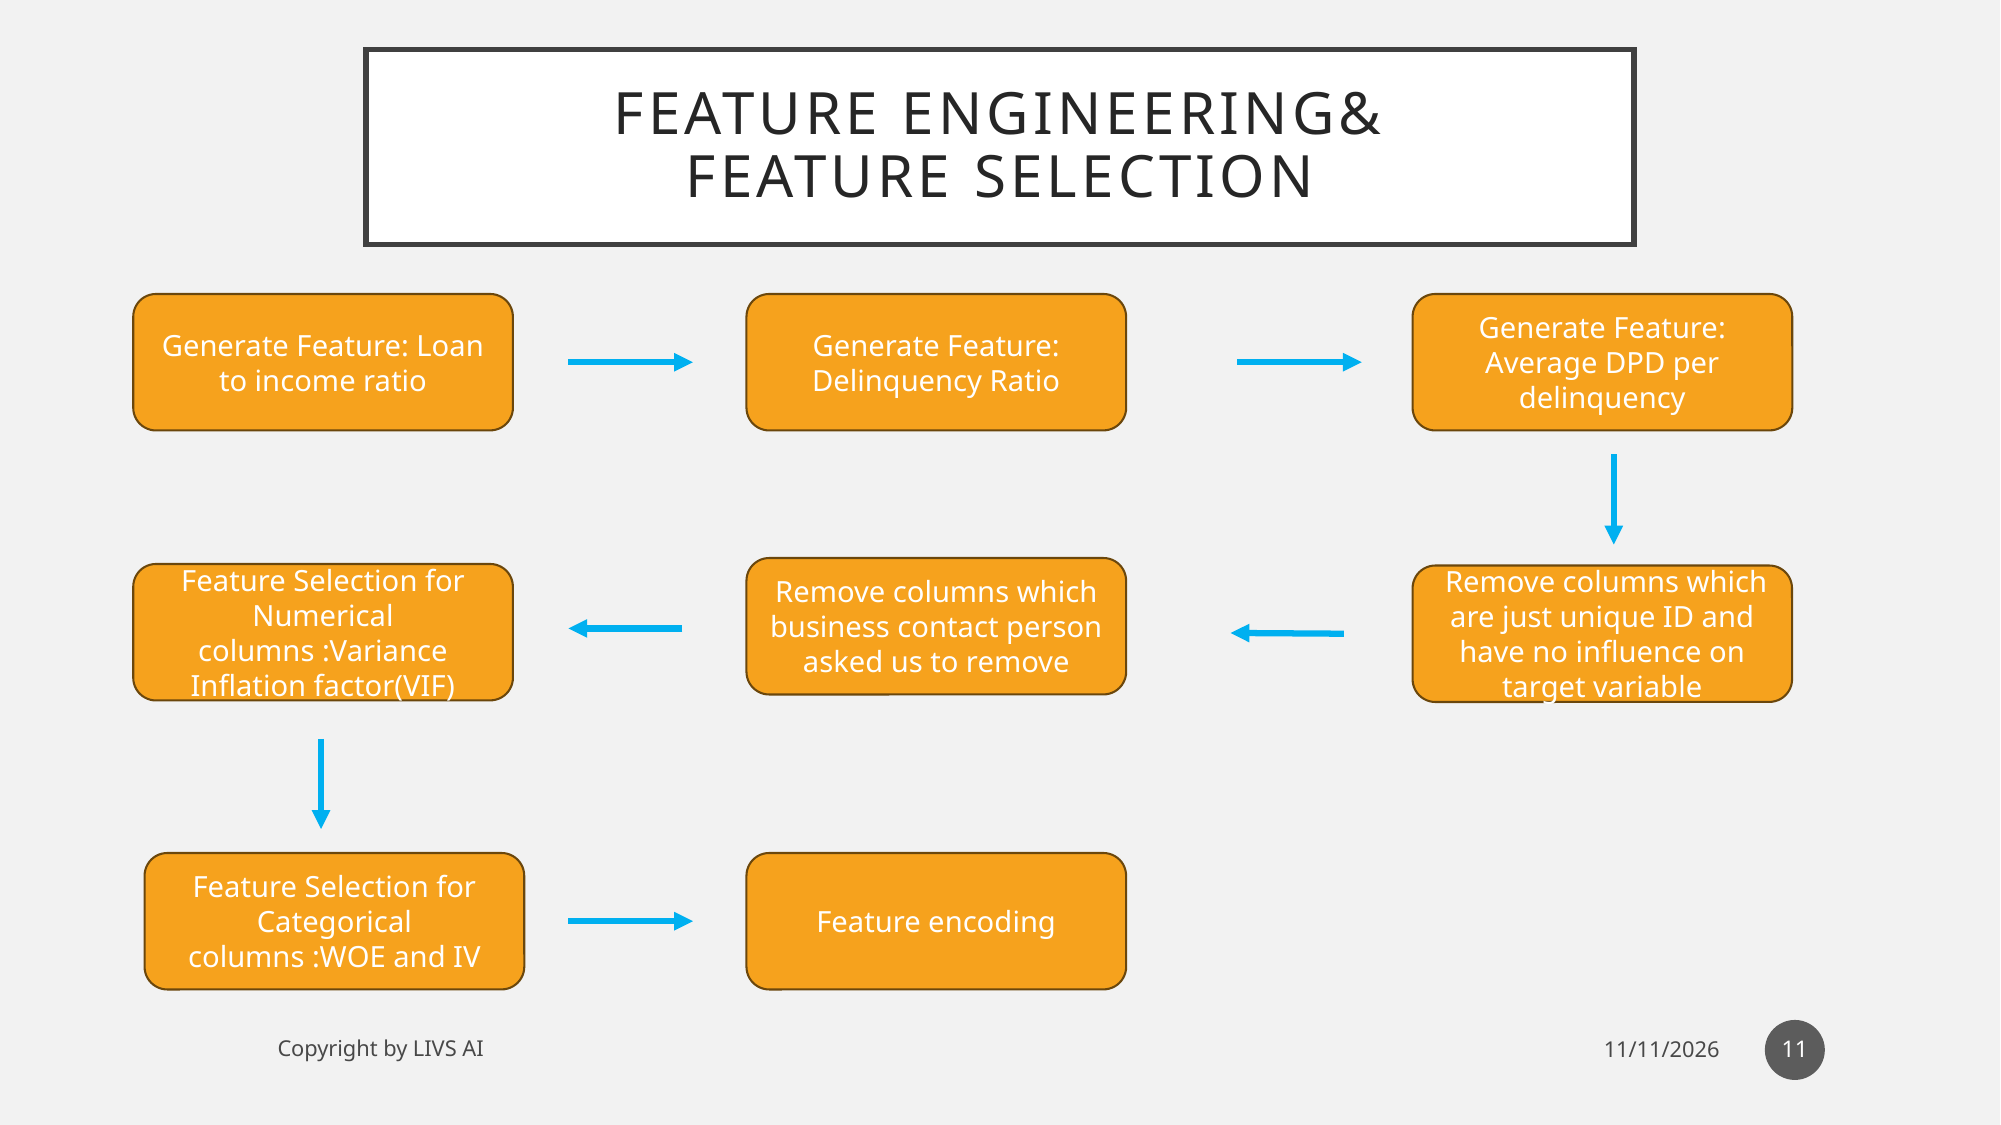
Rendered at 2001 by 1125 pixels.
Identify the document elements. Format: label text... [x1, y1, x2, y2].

text_box Generate Feature: Delinquency Ratio [745, 292, 1128, 432]
text_box Feature Selection for Categorical columns :WOE and IV [143, 851, 526, 991]
text_box Generate Feature: Loan to income ratio [132, 292, 514, 432]
text_box Remove columns which are just unique ID and have no influence on target variable [1411, 564, 1794, 704]
footer Copyright by LIVS AI [262, 1023, 1231, 1076]
slide_number 11 [1764, 1019, 1825, 1080]
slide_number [1283, 1023, 1735, 1077]
text_box Remove columns which business contact person asked us to remove [745, 556, 1128, 696]
title FEATURE ENGINEERING& feature selection [363, 47, 1637, 247]
text_box Feature Selection for Numerical columns :Variance Inflation factor(VIF) [132, 562, 514, 702]
text_box Feature encoding [745, 851, 1128, 991]
text_box Generate Feature: Average DPD per delinquency [1411, 292, 1794, 432]
